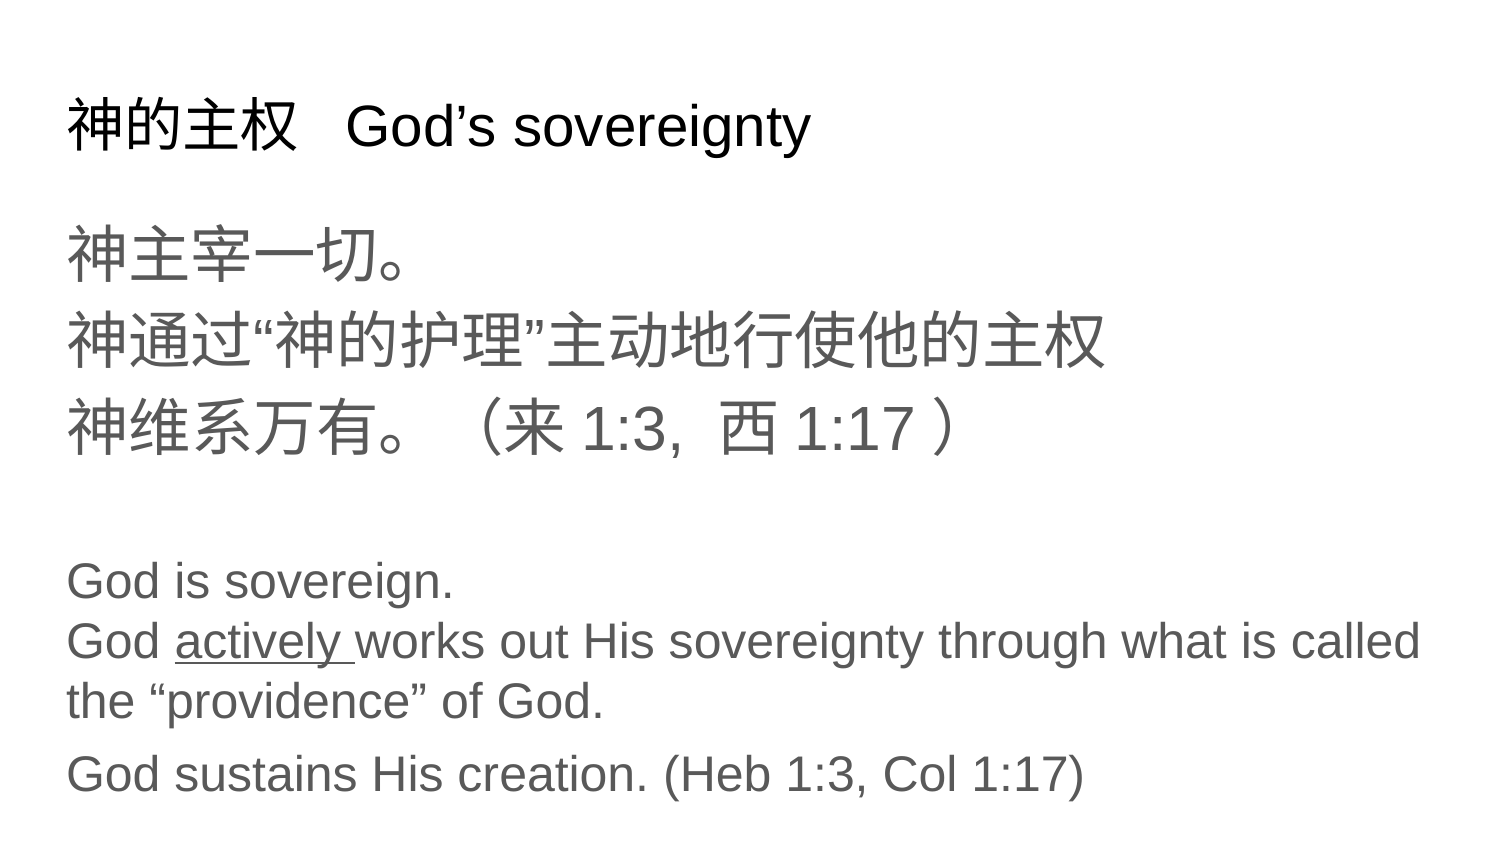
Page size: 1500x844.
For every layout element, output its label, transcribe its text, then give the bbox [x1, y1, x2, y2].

title 神的主权 God’s sovereignty [51, 72, 1449, 167]
list 神主宰一切。 神通过“神的护理”主动地行使他的主权 神维系万有。（来1:3, 西1:17） God is sovereign. God actively works out His sovereignty through what is called the “providence” of God. God sustains His creation. (Heb 1:3, Col 1:17) [51, 189, 1449, 844]
